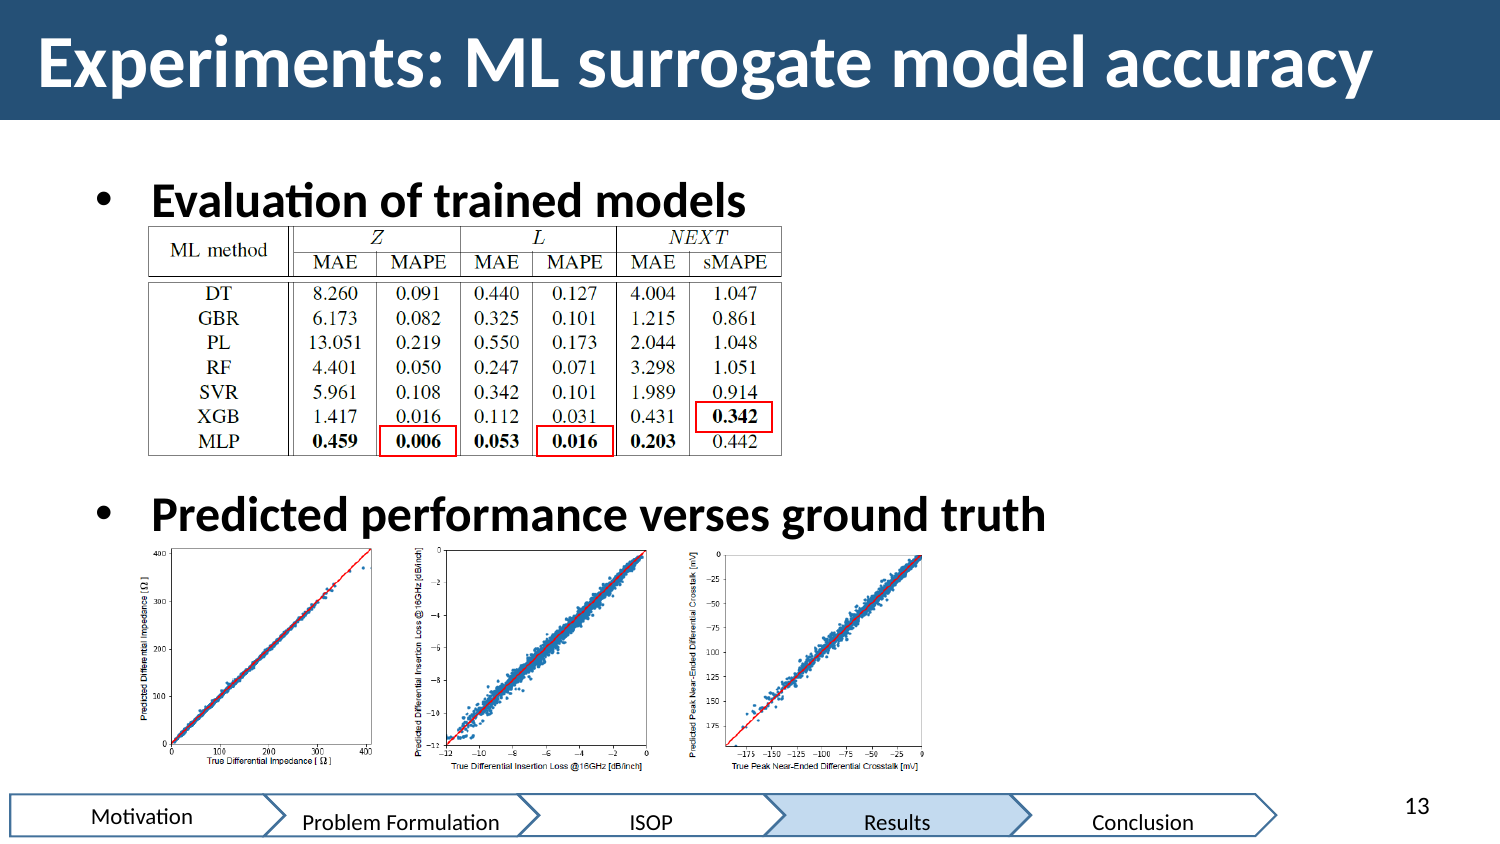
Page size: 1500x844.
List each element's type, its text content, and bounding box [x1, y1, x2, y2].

text_box Conclusion [1010, 794, 1277, 837]
text_box Results [764, 794, 1031, 837]
picture [128, 545, 935, 776]
title Experiments: ML surrogate model accuracy [22, 15, 1478, 111]
slide_number 13 [1059, 782, 1445, 827]
text_box Problem Formulation [264, 794, 538, 837]
text_box Motivation [10, 794, 284, 837]
text_box ISOP [518, 794, 784, 837]
list Evaluation of trained models [55, 166, 1445, 245]
text_box Predicted performance verses ground truth [55, 480, 1445, 559]
picture [147, 221, 785, 460]
